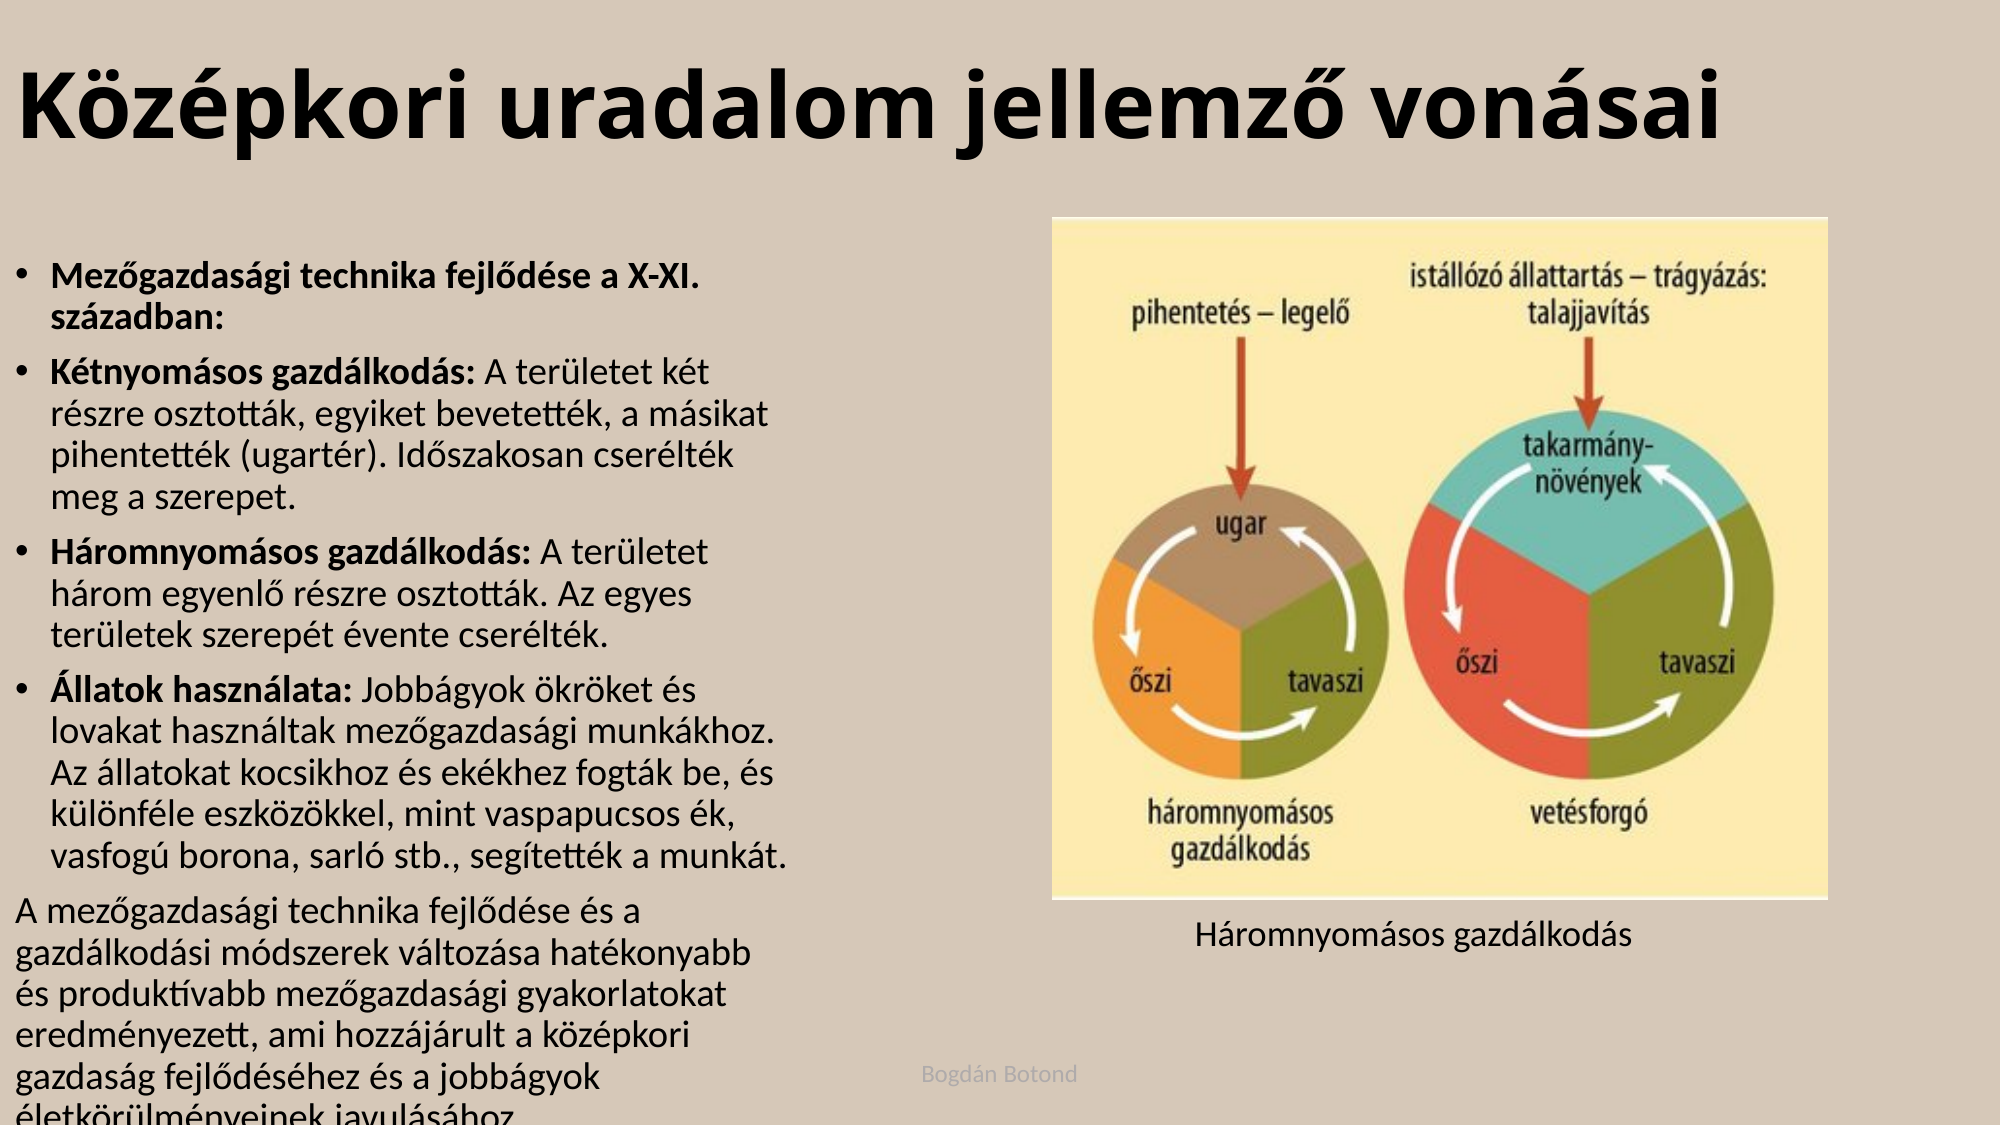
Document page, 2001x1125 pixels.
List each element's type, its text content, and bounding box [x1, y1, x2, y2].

footer Bogdán Botond [662, 1042, 1338, 1103]
list Mezőgazdasági technika fejlődése a X-XI. században: Kétnyomásos gazdálkodás: A területet két részre osztották, egyiket bevetették, a másikat pihentették (ugartér). Időszakosan cserélték meg a szerepet. Háromnyomásos gazdálkodás: A területet három egyenlő részre osztották. Az egyes területek szerepét évente cserélték. Állatok használata: Jobbágyok ökröket és lovakat használtak mezőgazdasági munkákhoz. Az állatokat kocsikhoz és ekékhez fogták be, és különféle eszközökkel, mint vaspapucsos ék, vasfogú borona, sarló stb., segítették a munkát. A mezőgazdasági technika fejlődése és a gazdálkodási módszerek változása hatékonyabb és produktívabb mezőgazdasági gyakorlatokat eredményezett, ami hozzájárult a középkori gazdaság fejlődéséhez és a jobbágyok életkörülményeinek javulásához. [0, 247, 806, 1125]
text_box Háromnyomásos gazdálkodás [1179, 907, 1701, 994]
text_box Középkori uradalom jellemző vonásai [0, 0, 2000, 218]
picture [1052, 217, 1828, 900]
